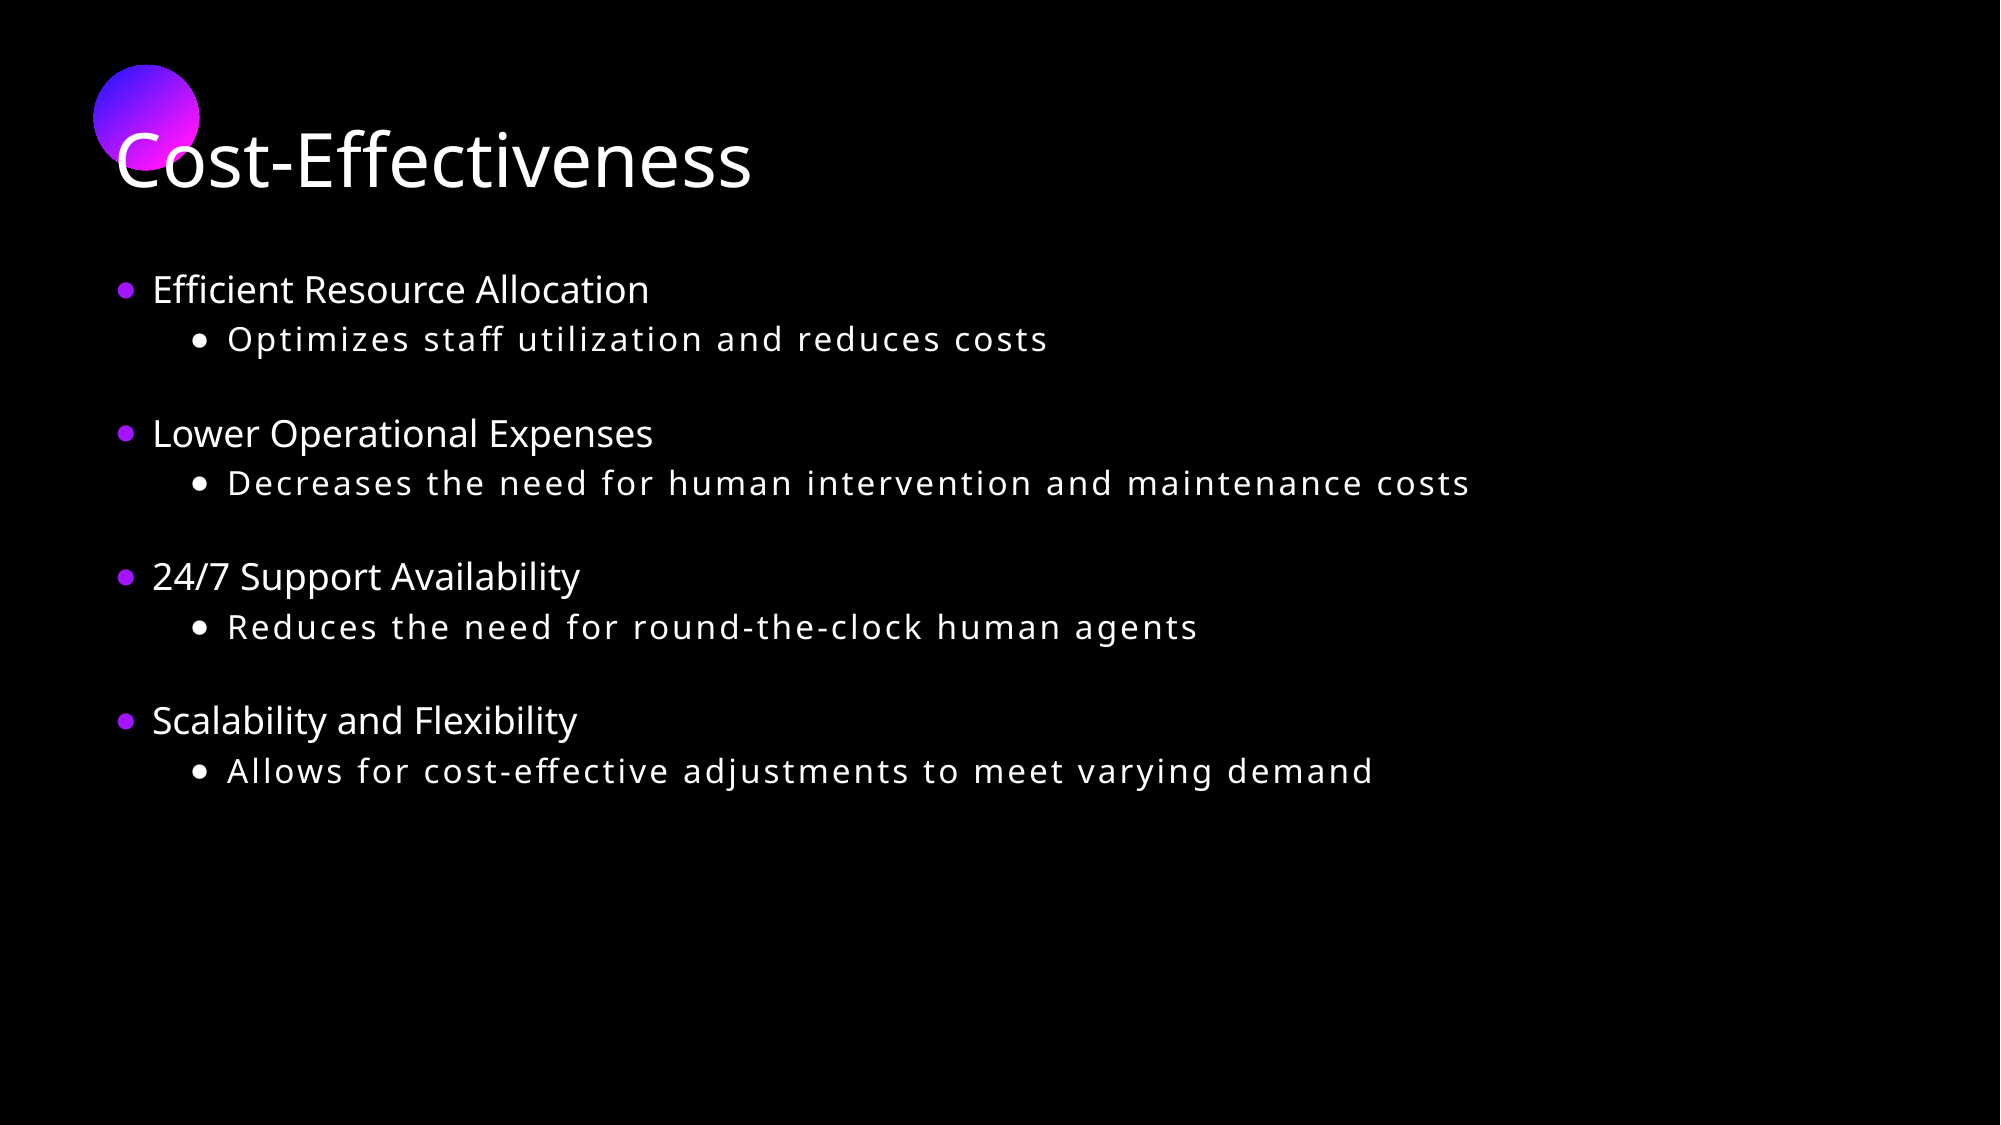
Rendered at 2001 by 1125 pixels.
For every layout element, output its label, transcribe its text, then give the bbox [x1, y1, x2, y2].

title Cost-Effectiveness [99, 99, 1900, 216]
list Efficient Resource Allocation Optimizes staff utilization and reduces costs Lower Operational Expenses Decreases the need for human intervention and maintenance costs 24/7 Support Availability Reduces the need for round-the-clock human agents Scalability and Flexibility Allows for cost-effective adjustments to meet varying demand [99, 244, 1900, 1026]
